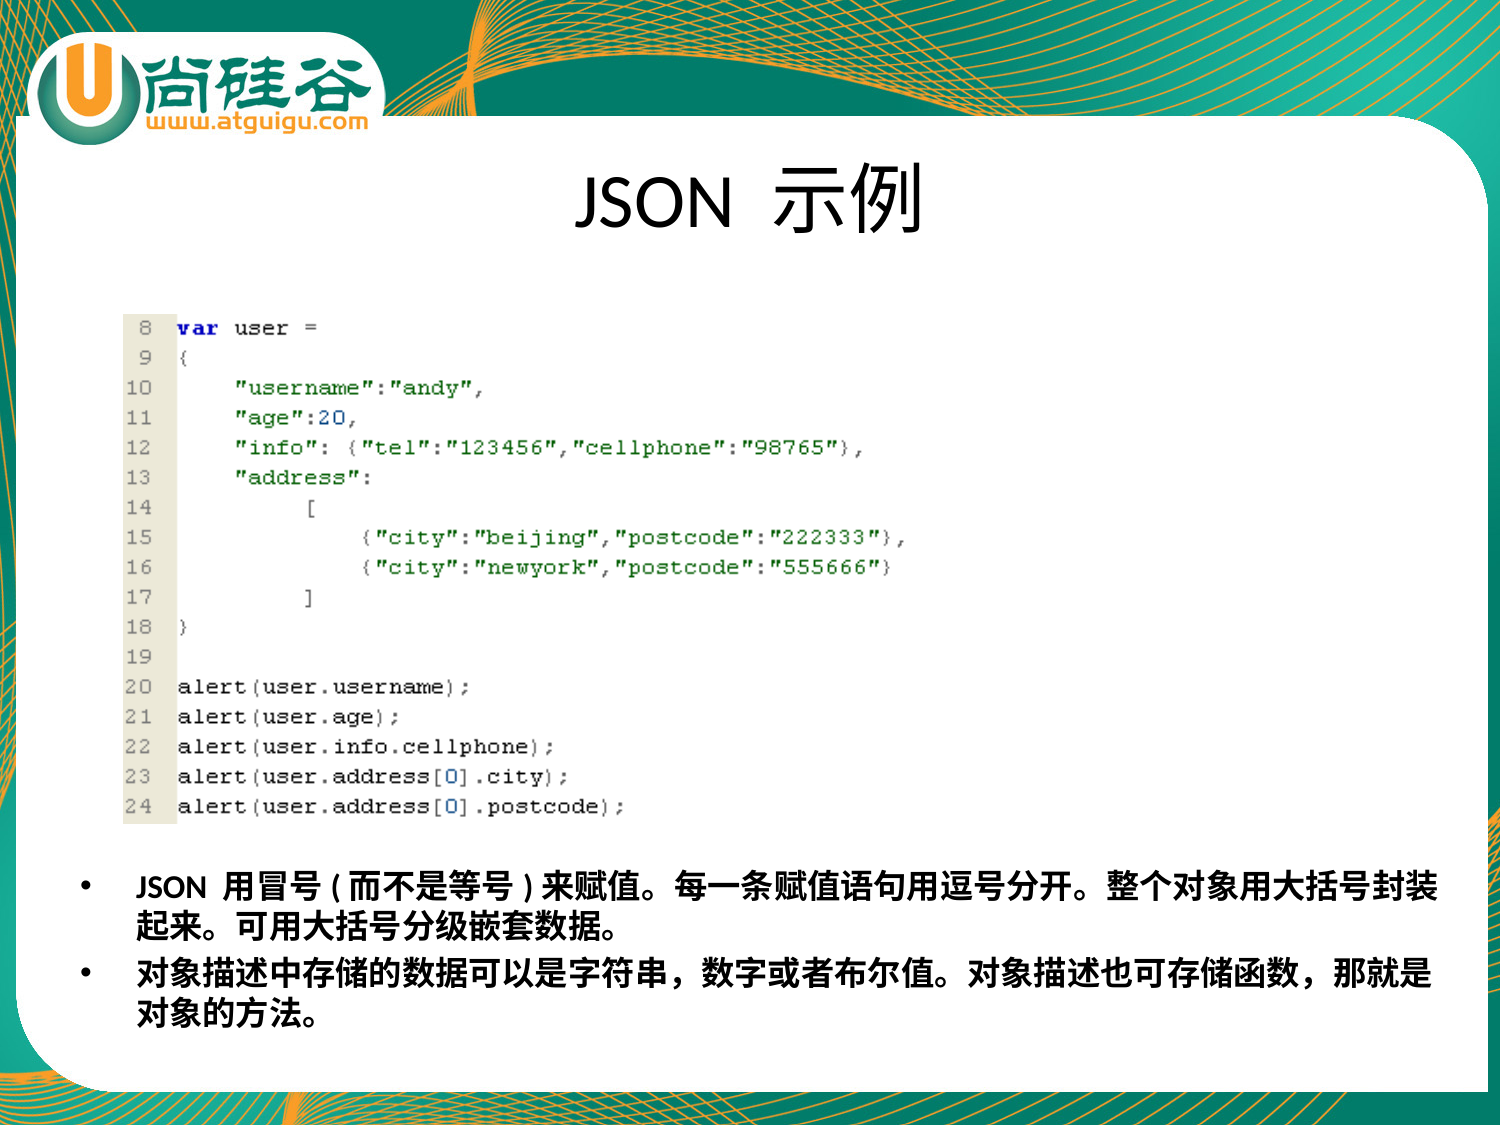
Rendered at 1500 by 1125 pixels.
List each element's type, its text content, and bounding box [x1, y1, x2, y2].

list JSON 用冒号(而不是等号)来赋值。每一条赋值语句用逗号分开。整个对象用大括号封装起来。可用大括号分级嵌套数据。 对象描述中存储的数据可以是字符串，数字或者布尔值。对象描述也可存储函数，那就是对象的方法。 [64, 858, 1478, 1047]
title JSON 示例 [75, 103, 1425, 291]
picture [0, 0, 1500, 1125]
